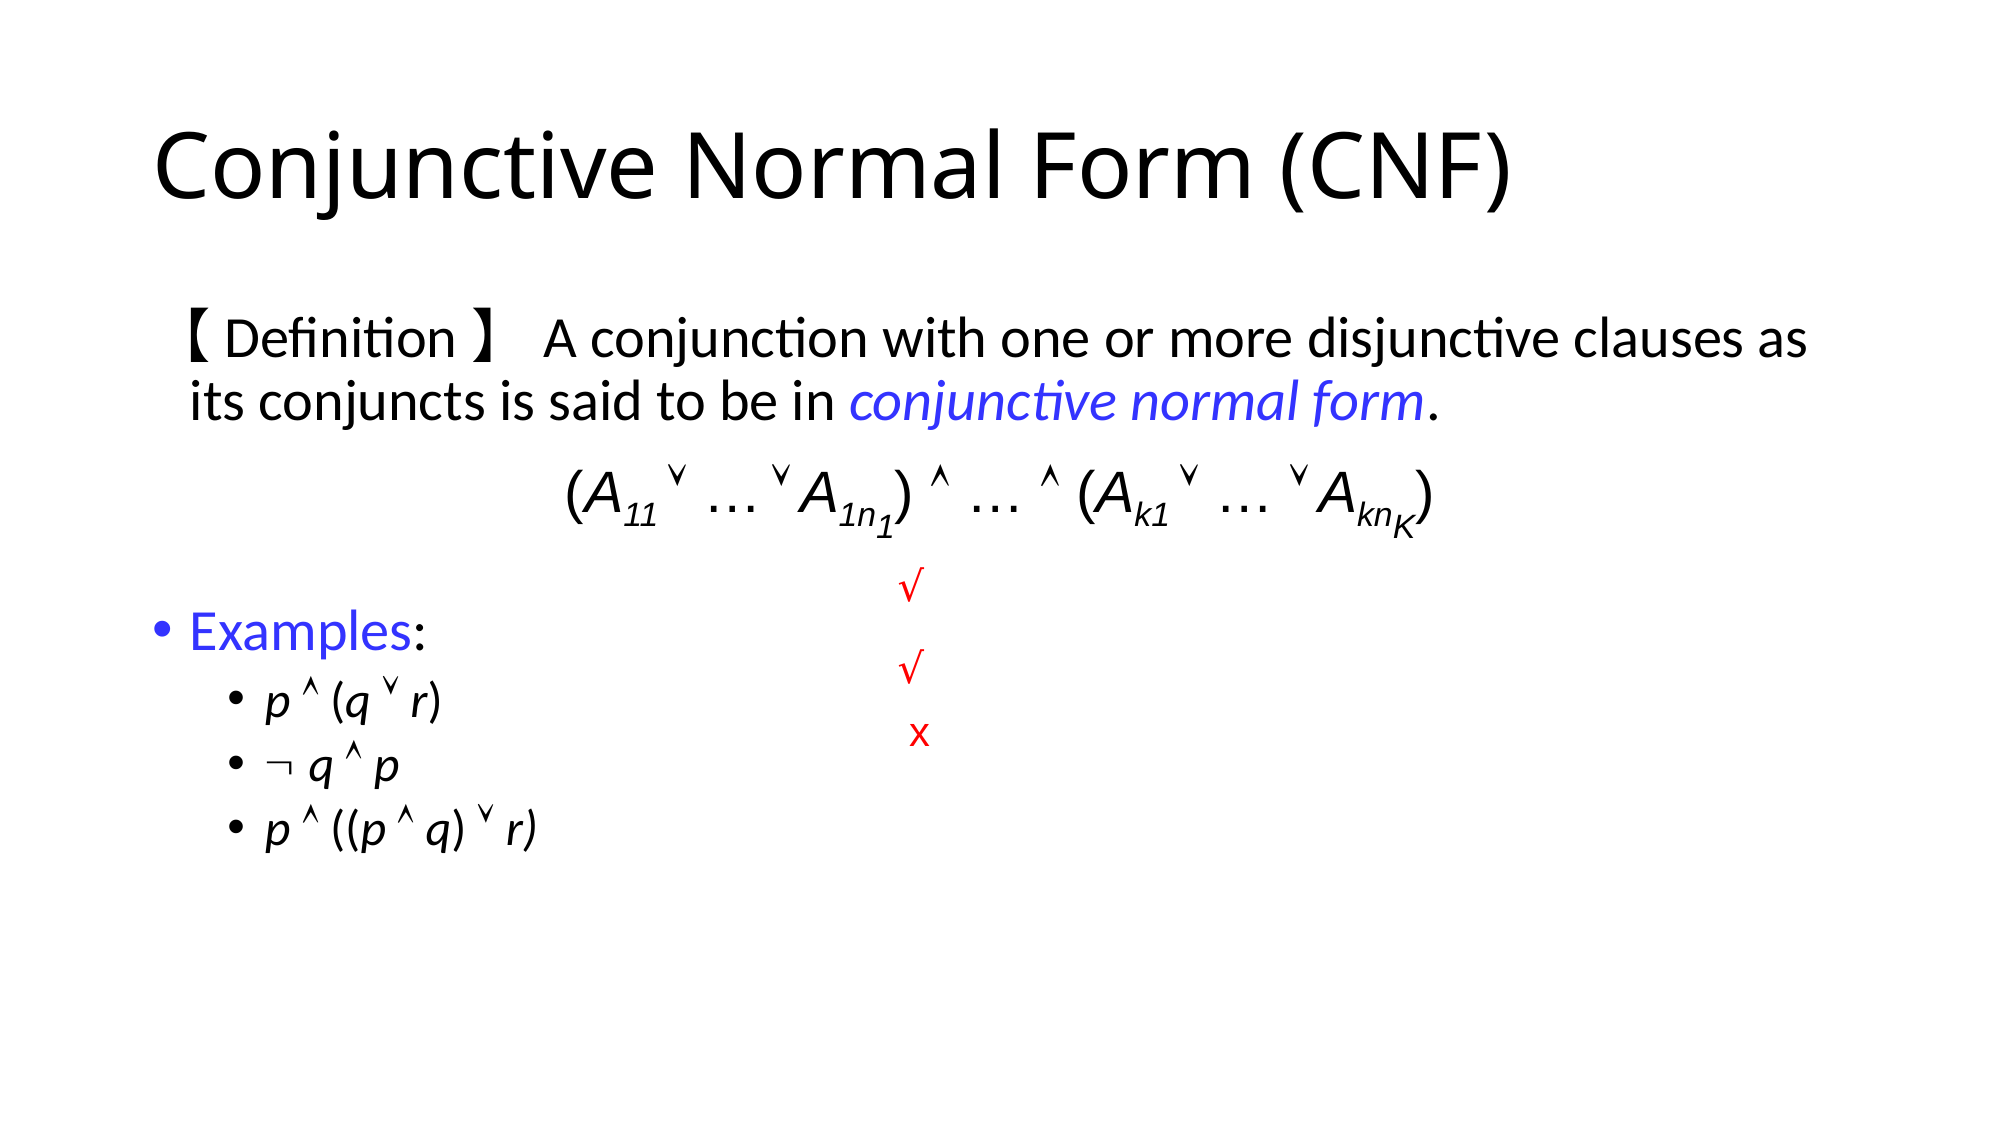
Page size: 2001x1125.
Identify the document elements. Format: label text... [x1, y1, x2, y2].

text_box x [894, 697, 953, 763]
text_box √ [882, 634, 942, 700]
title Conjunctive Normal Form (CNF) [137, 59, 1863, 278]
list 【Definition】A conjunction with one or more disjunctive clauses as its conjuncts is said to be in conjunctive normal form. (A11  …  A1n1)  …  (Ak1  …  AknK) Examples: p  (q  r)  q  p p  ((p  q)  r) [137, 299, 1863, 1014]
text_box √ [882, 552, 942, 618]
